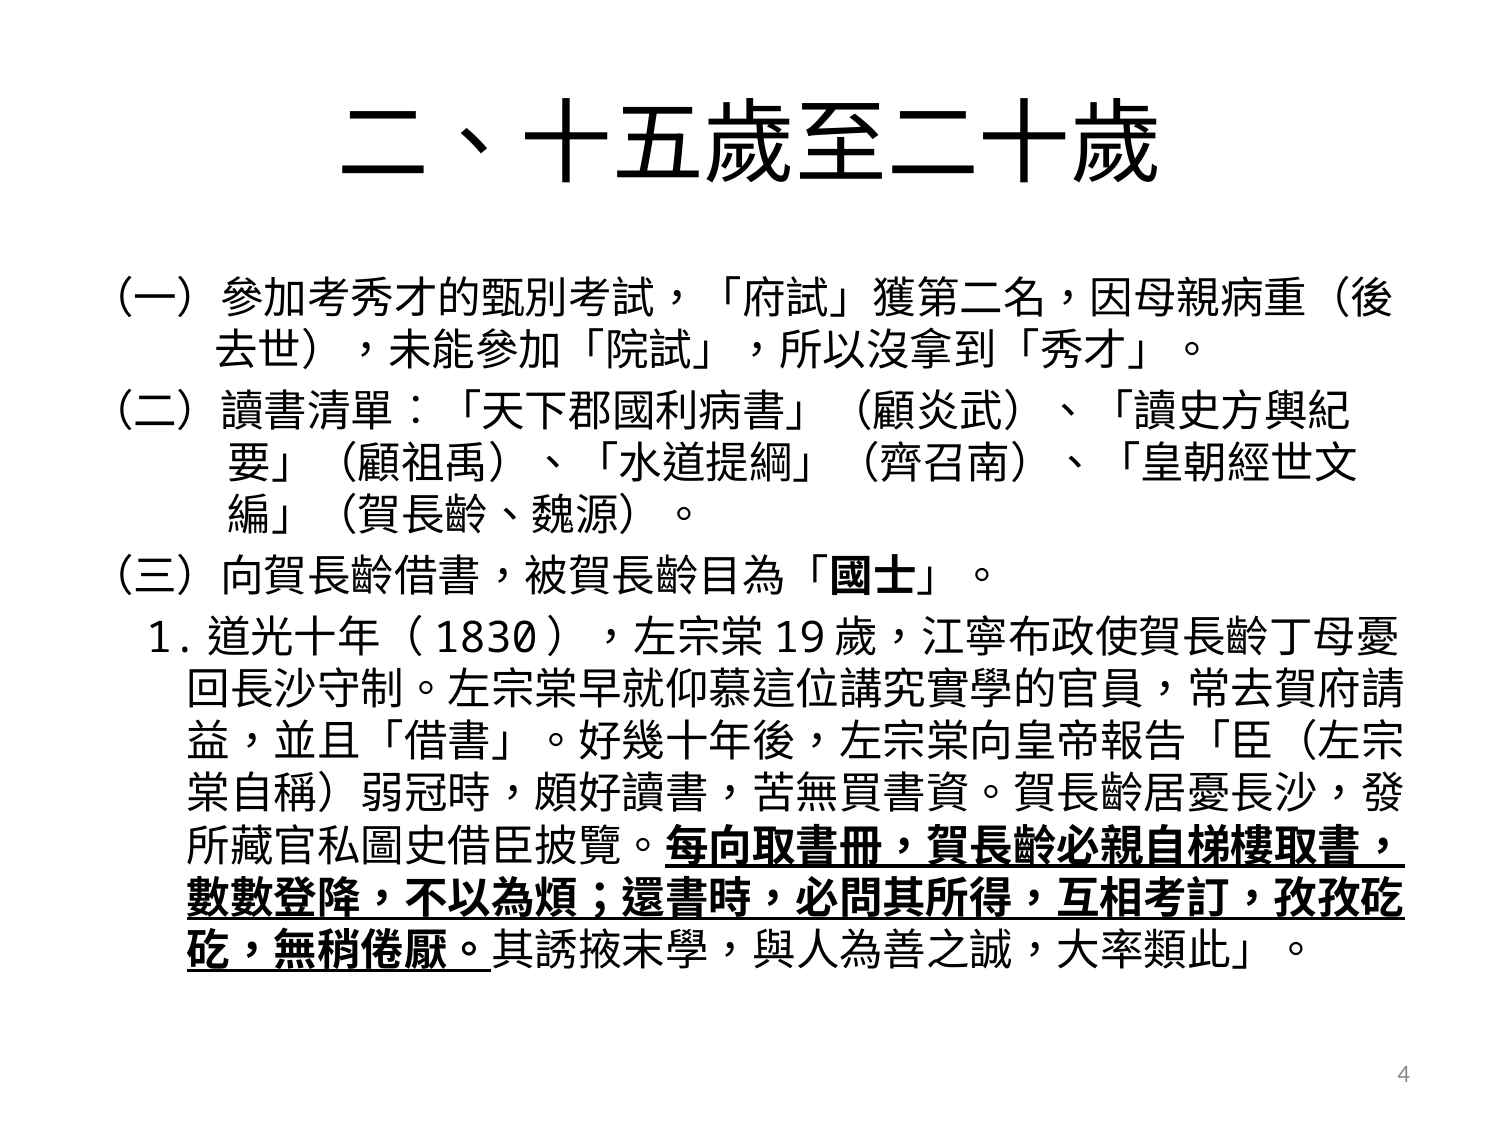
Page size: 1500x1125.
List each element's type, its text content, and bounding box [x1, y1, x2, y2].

title 二、十五歲至二十歲 [75, 45, 1425, 233]
list （一）參加考秀才的甄別考試，「府試」獲第二名，因母親病重（後去世），未能參加「院試」，所以沒拿到「秀才」。 （二）讀書清單︰「天下郡國利病書」（顧炎武）、「讀史方輿紀要」（顧祖禹）、「水道提綱」（齊召南）、「皇朝經世文編」（賀長齡、魏源）。 （三）向賀長齡借書，被賀長齡目為「國士」。 1.道光十年（1830），左宗棠19歲，江寧布政使賀長齡丁母憂回長沙守制。左宗棠早就仰慕這位講究實學的官員，常去賀府請益，並且「借書」。好幾十年後，左宗棠向皇帝報告「臣（左宗棠自稱）弱冠時，頗好讀書，苦無買書資。賀長齡居憂長沙，發所藏官私圖史借臣披覽。每向取書冊，賀長齡必親自梯樓取書，數數登降，不以為煩；還書時，必問其所得，互相考訂，孜孜矻矻，無稍倦厭。其誘掖末學，與人為善之誠，大率類此」。 [75, 262, 1425, 1005]
slide_number 4 [1074, 1042, 1425, 1103]
